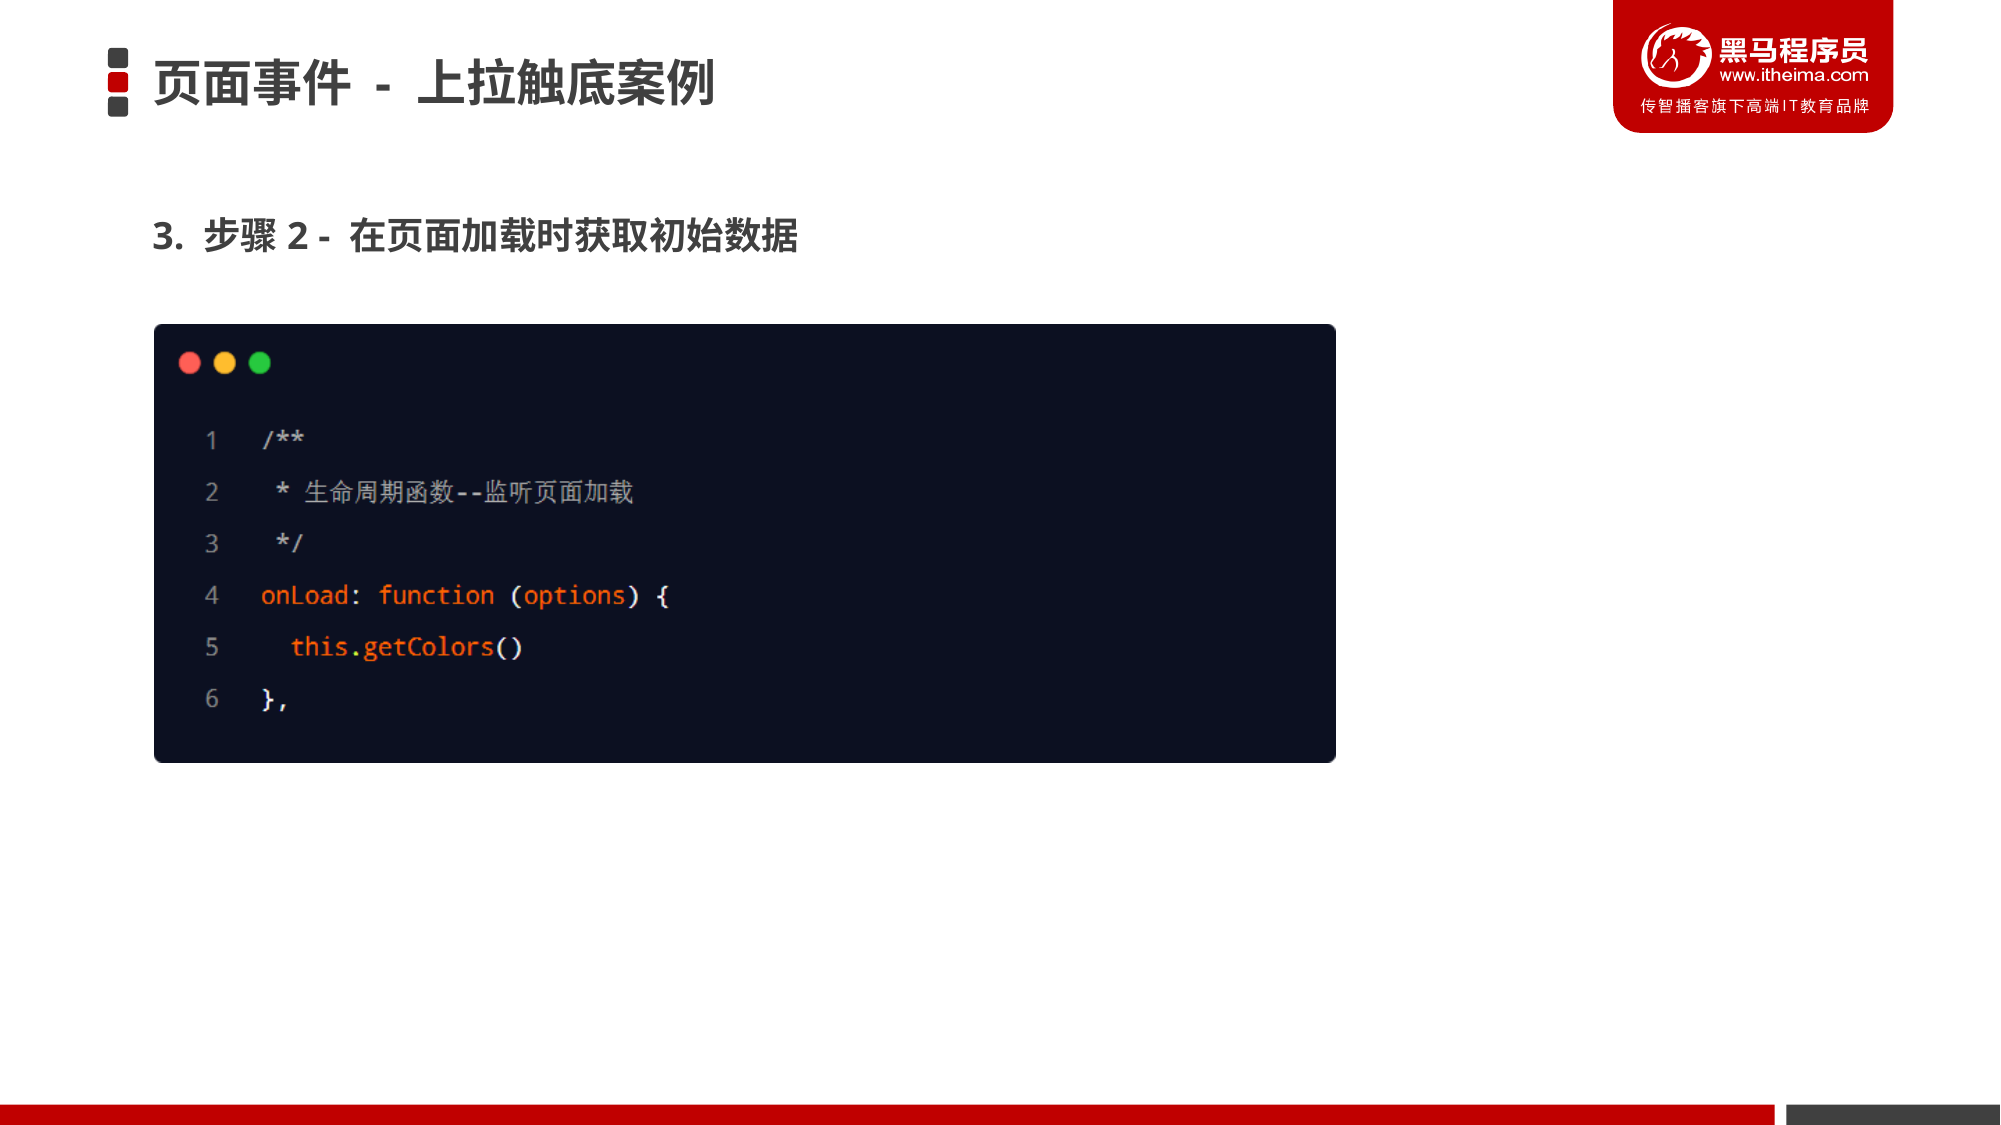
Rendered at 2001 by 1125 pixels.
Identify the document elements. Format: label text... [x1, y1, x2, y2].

picture [154, 324, 1337, 763]
picture [1616, 11, 1894, 125]
list 3. 步骤2 - 在页面加载时获取初始数据 [137, 192, 1753, 277]
title 页面事件 - 上拉触底案例 [137, 38, 1577, 124]
